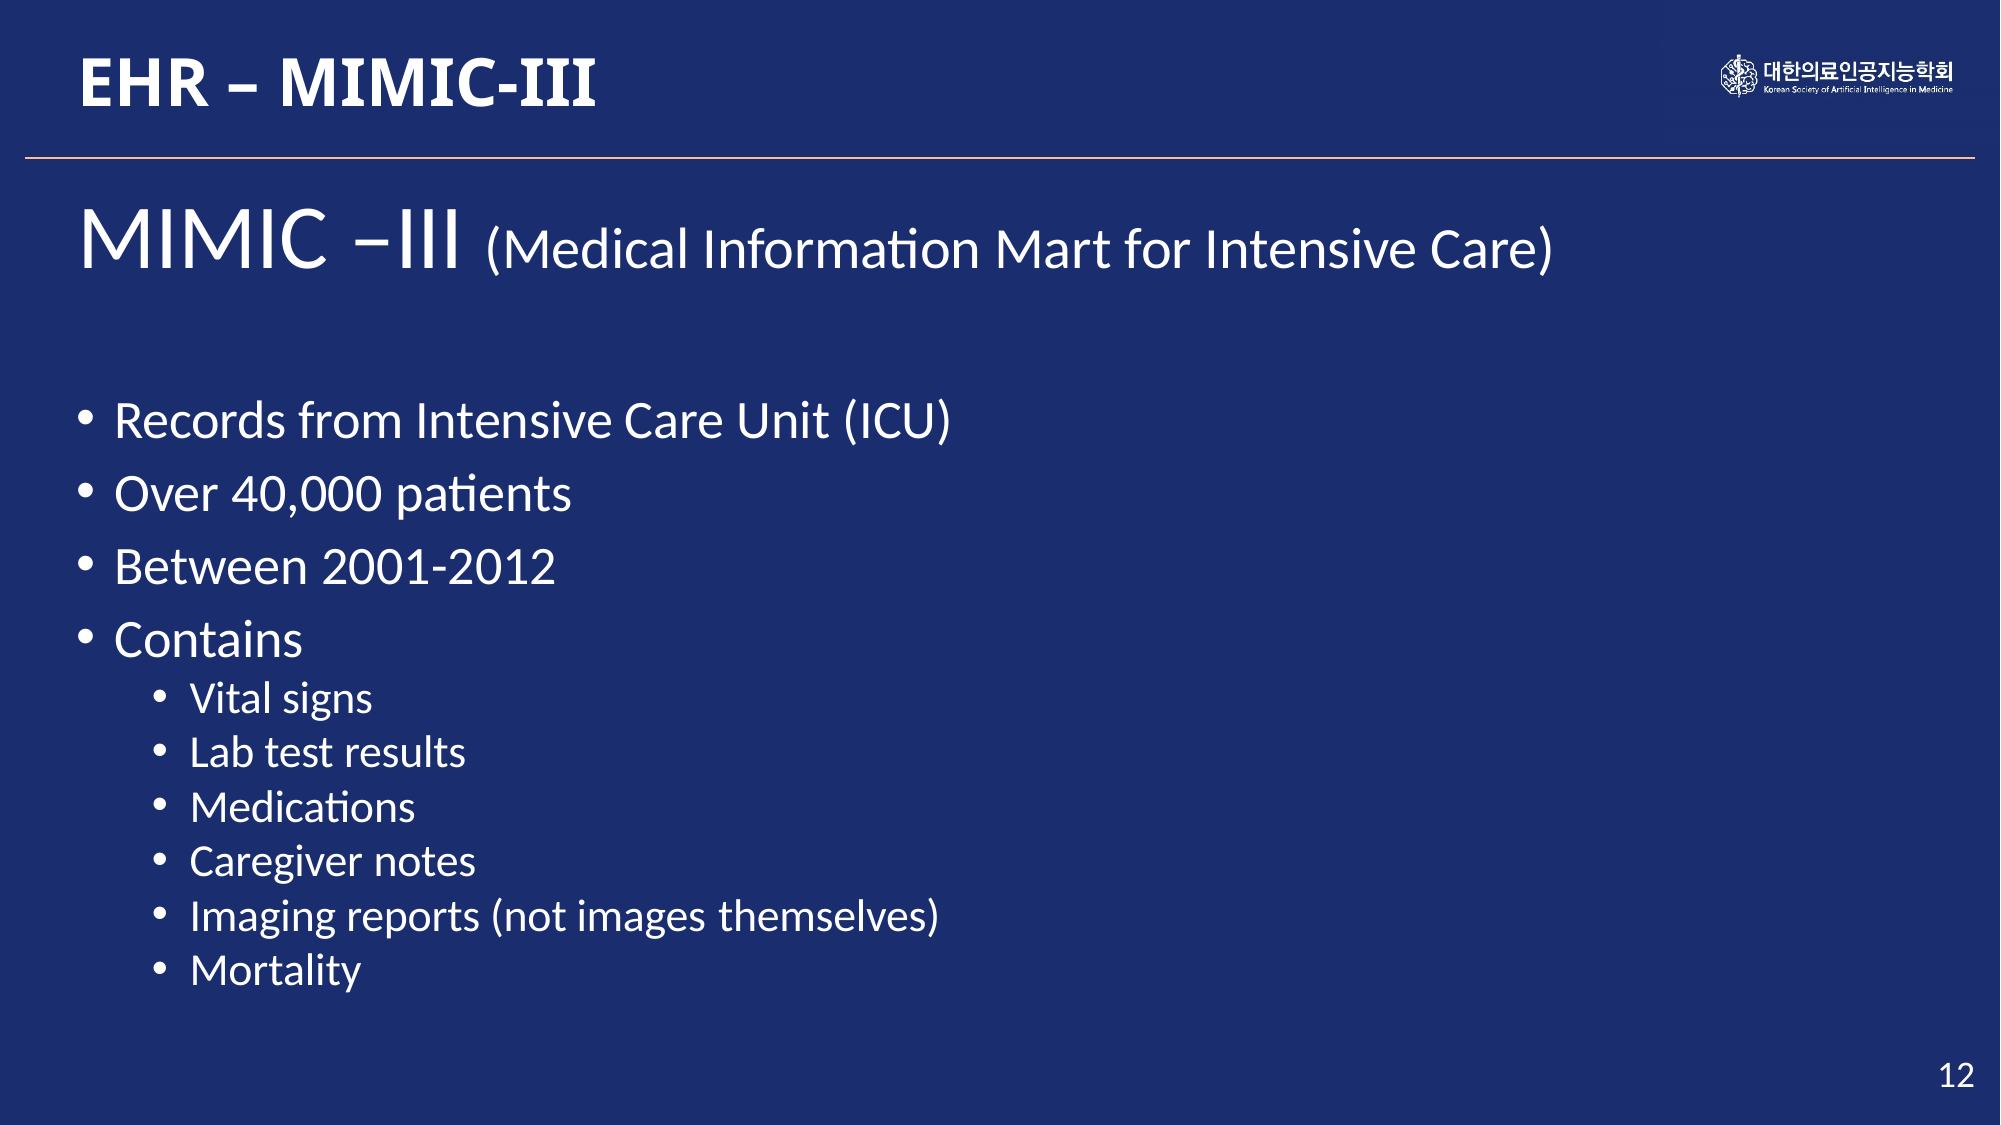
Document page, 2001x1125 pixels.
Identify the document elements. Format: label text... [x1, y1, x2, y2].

text_box Records from Intensive Care Unit (ICU) Over 40,000 patients Between 2001-2012 Contains Vital signs Lab test results Medications Caregiver notes Imaging reports (not images themselves) Mortality [75, 374, 1250, 995]
picture [1659, 0, 2000, 150]
text_box MIMIC –III (Medical Information Mart for Intensive Care) [74, 174, 1725, 288]
text_box EHR – MIMIC-III [74, 37, 1438, 120]
slide_number 12 [1925, 1050, 1975, 1125]
